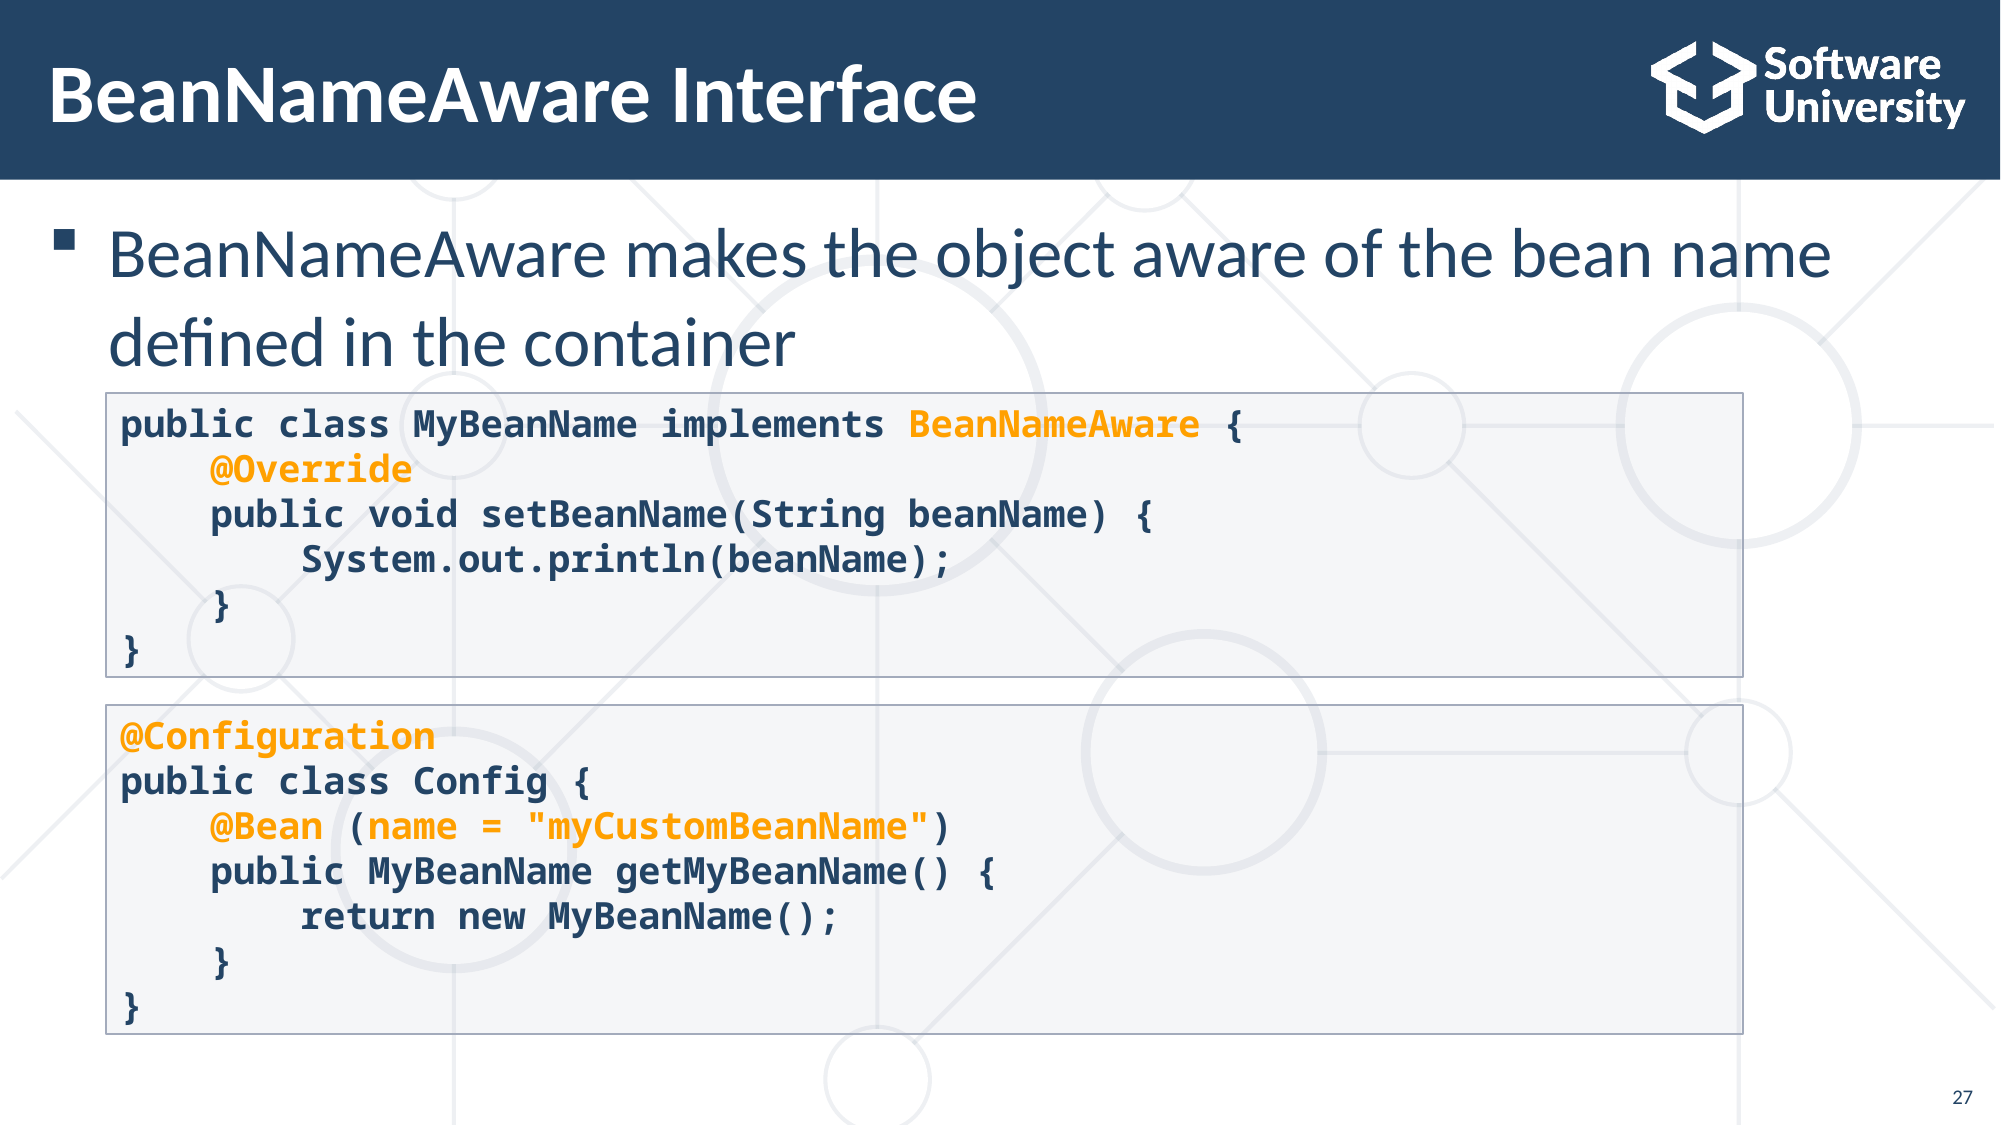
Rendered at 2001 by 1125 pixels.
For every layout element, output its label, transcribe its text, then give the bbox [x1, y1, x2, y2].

title BeanNameAware Interface [31, 16, 1625, 162]
list BeanNameAware makes the object aware of the bean name defined in the container [31, 196, 1970, 1104]
text_box public class MyBeanName implements BeanNameAware { @Override public void setBeanName(String beanName) { System.out.println(beanName); } } [105, 392, 1744, 678]
text_box @Configuration public class Config { @Bean (name = "myCustomBeanName") public MyBeanName getMyBeanName() { return new MyBeanName(); } } [105, 704, 1744, 1035]
slide_number 27 [1927, 1067, 1989, 1117]
picture [1651, 41, 1966, 134]
